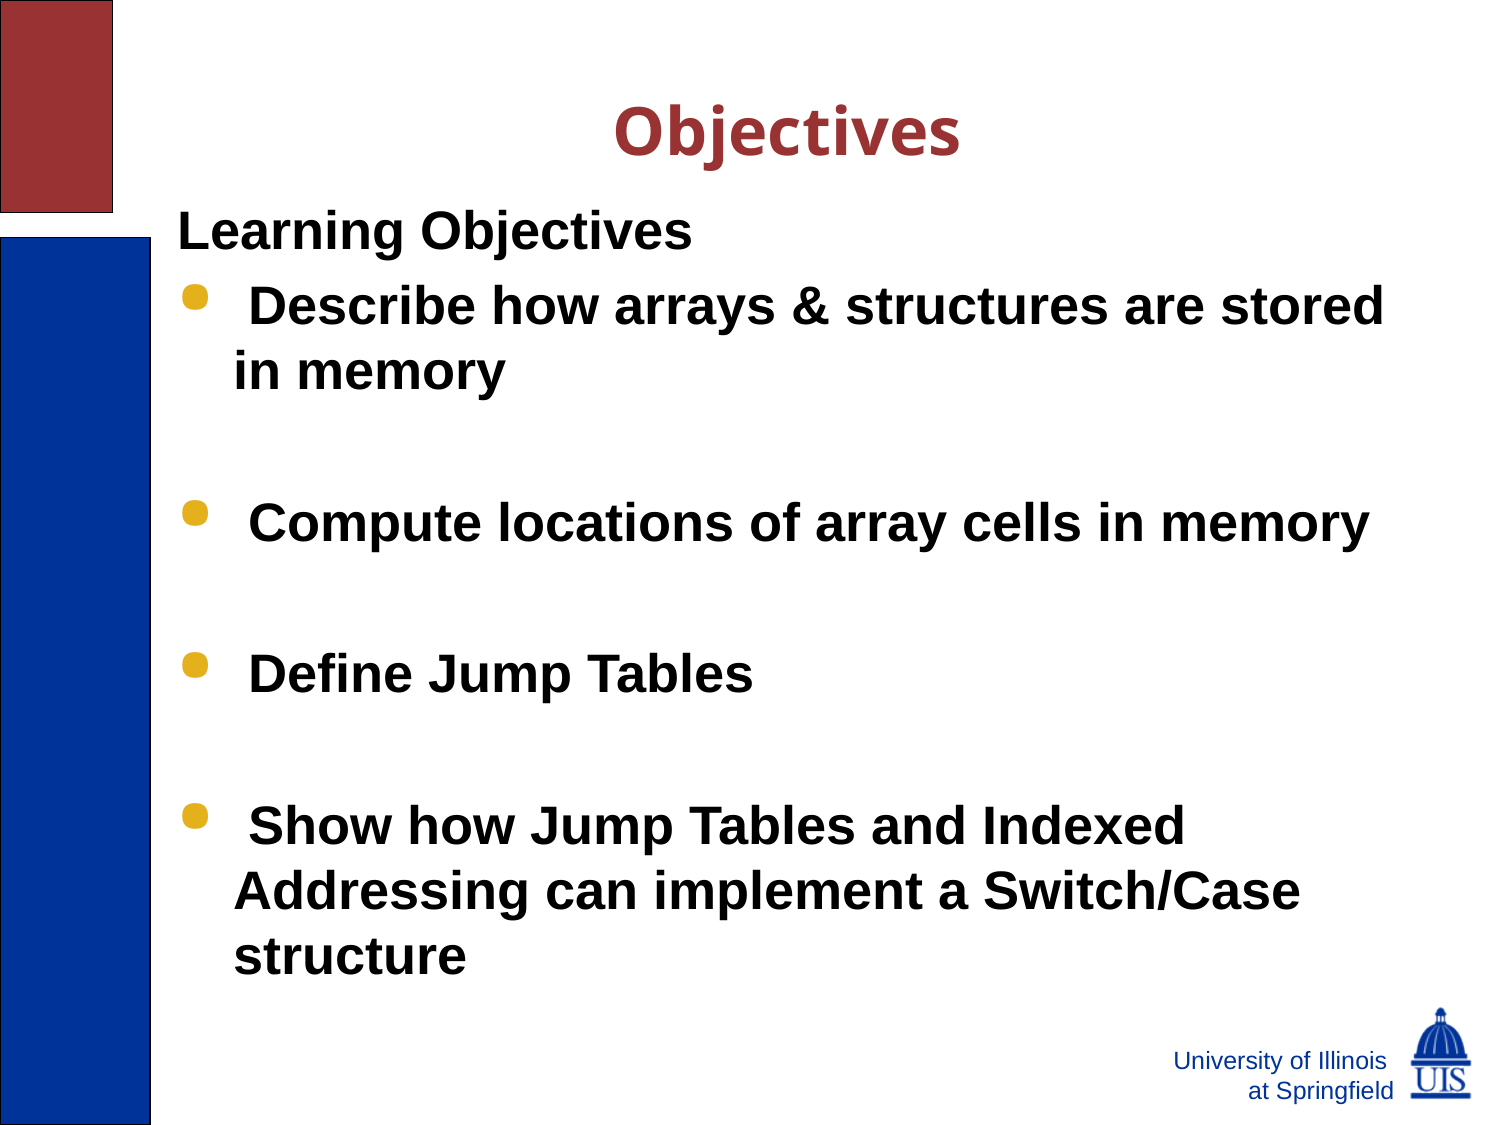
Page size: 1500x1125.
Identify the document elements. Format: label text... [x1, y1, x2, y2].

title Objectives [150, 45, 1425, 213]
picture [1409, 1006, 1473, 1102]
list Learning Objectives Describe how arrays & structures are stored in memory Compute locations of array cells in memory Define Jump Tables Show how Jump Tables and Indexed Addressing can implement a Switch/Case structure [162, 187, 1463, 1005]
